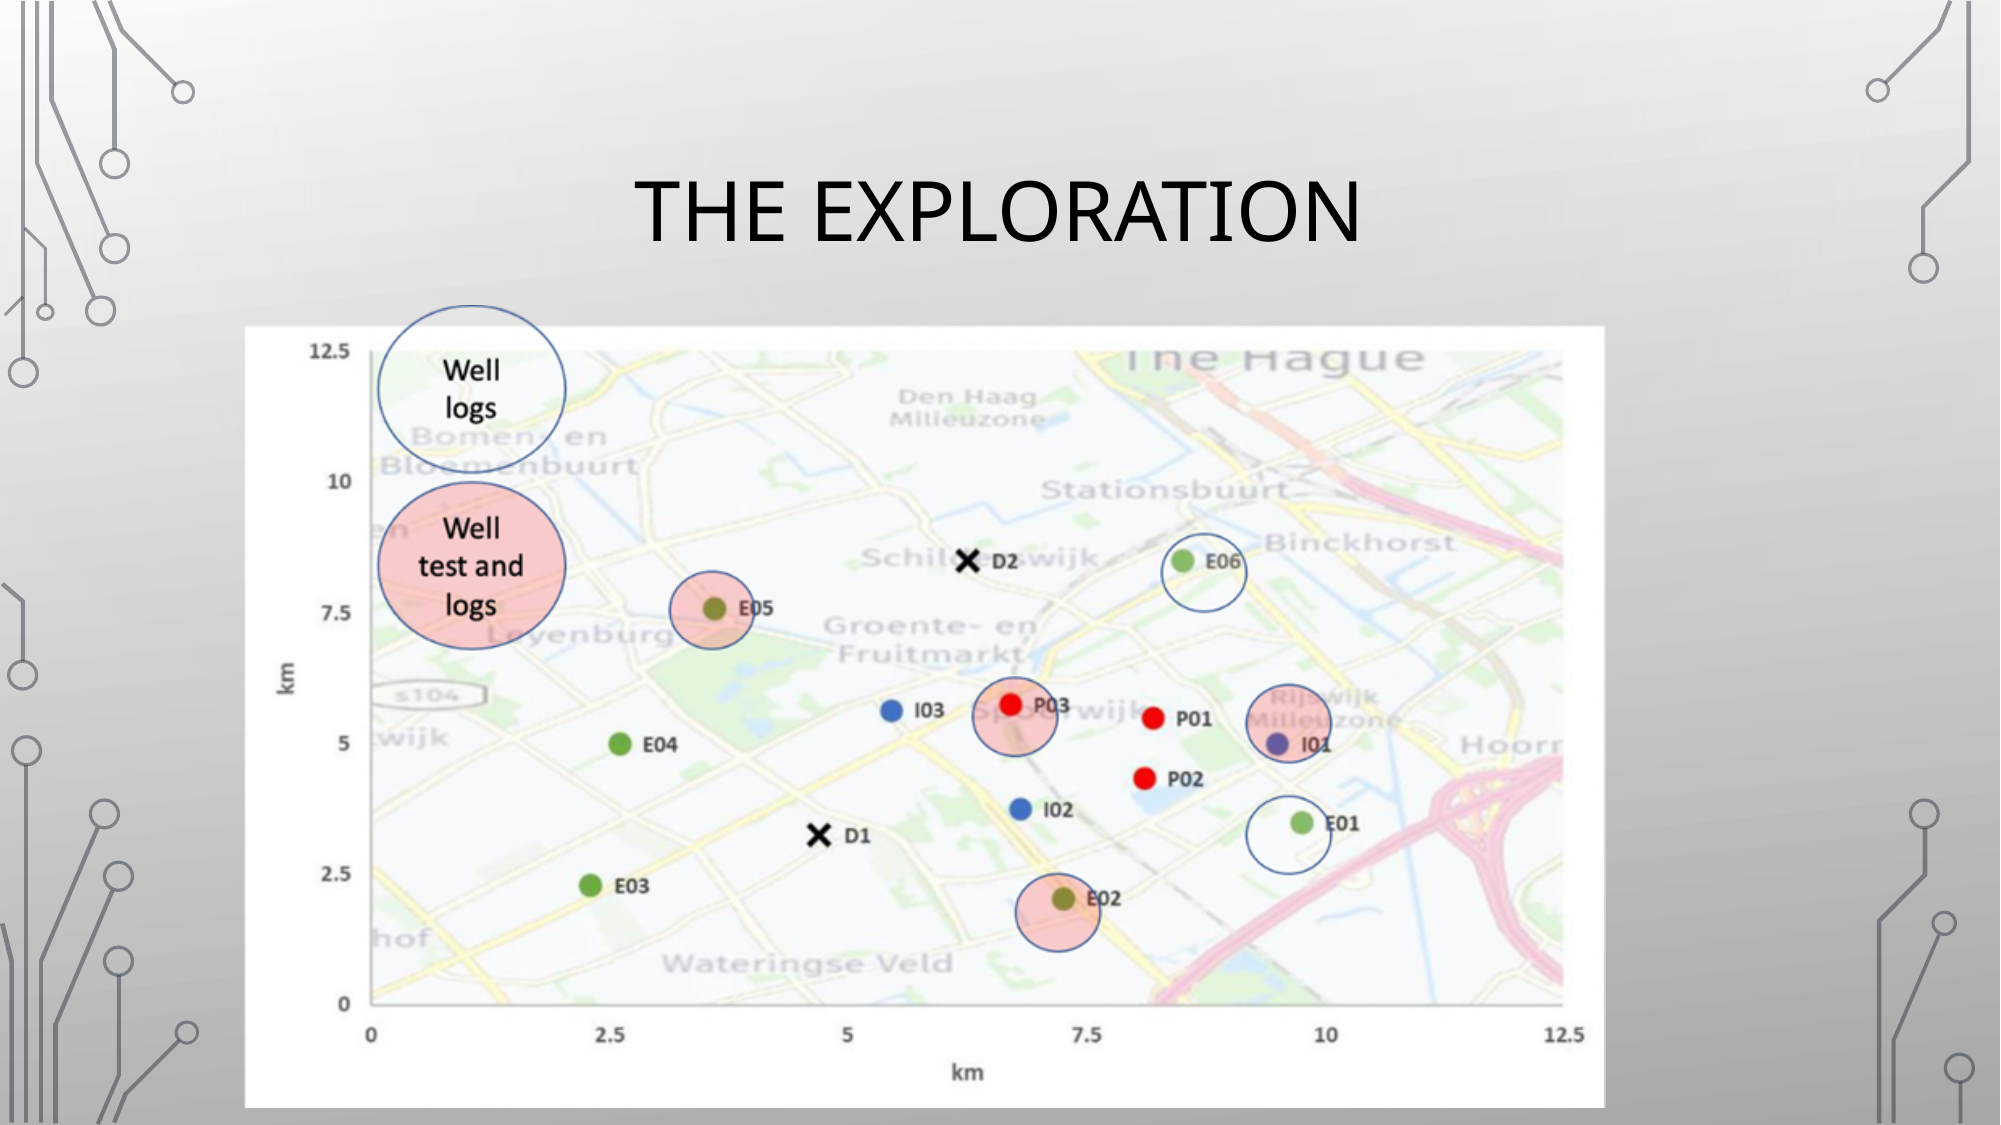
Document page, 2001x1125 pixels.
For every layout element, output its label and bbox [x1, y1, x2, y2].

text_box [0, 0, 201, 1125]
text_box [1863, 0, 1976, 1124]
list [244, 305, 1606, 1108]
picture [201, 0, 2000, 1125]
